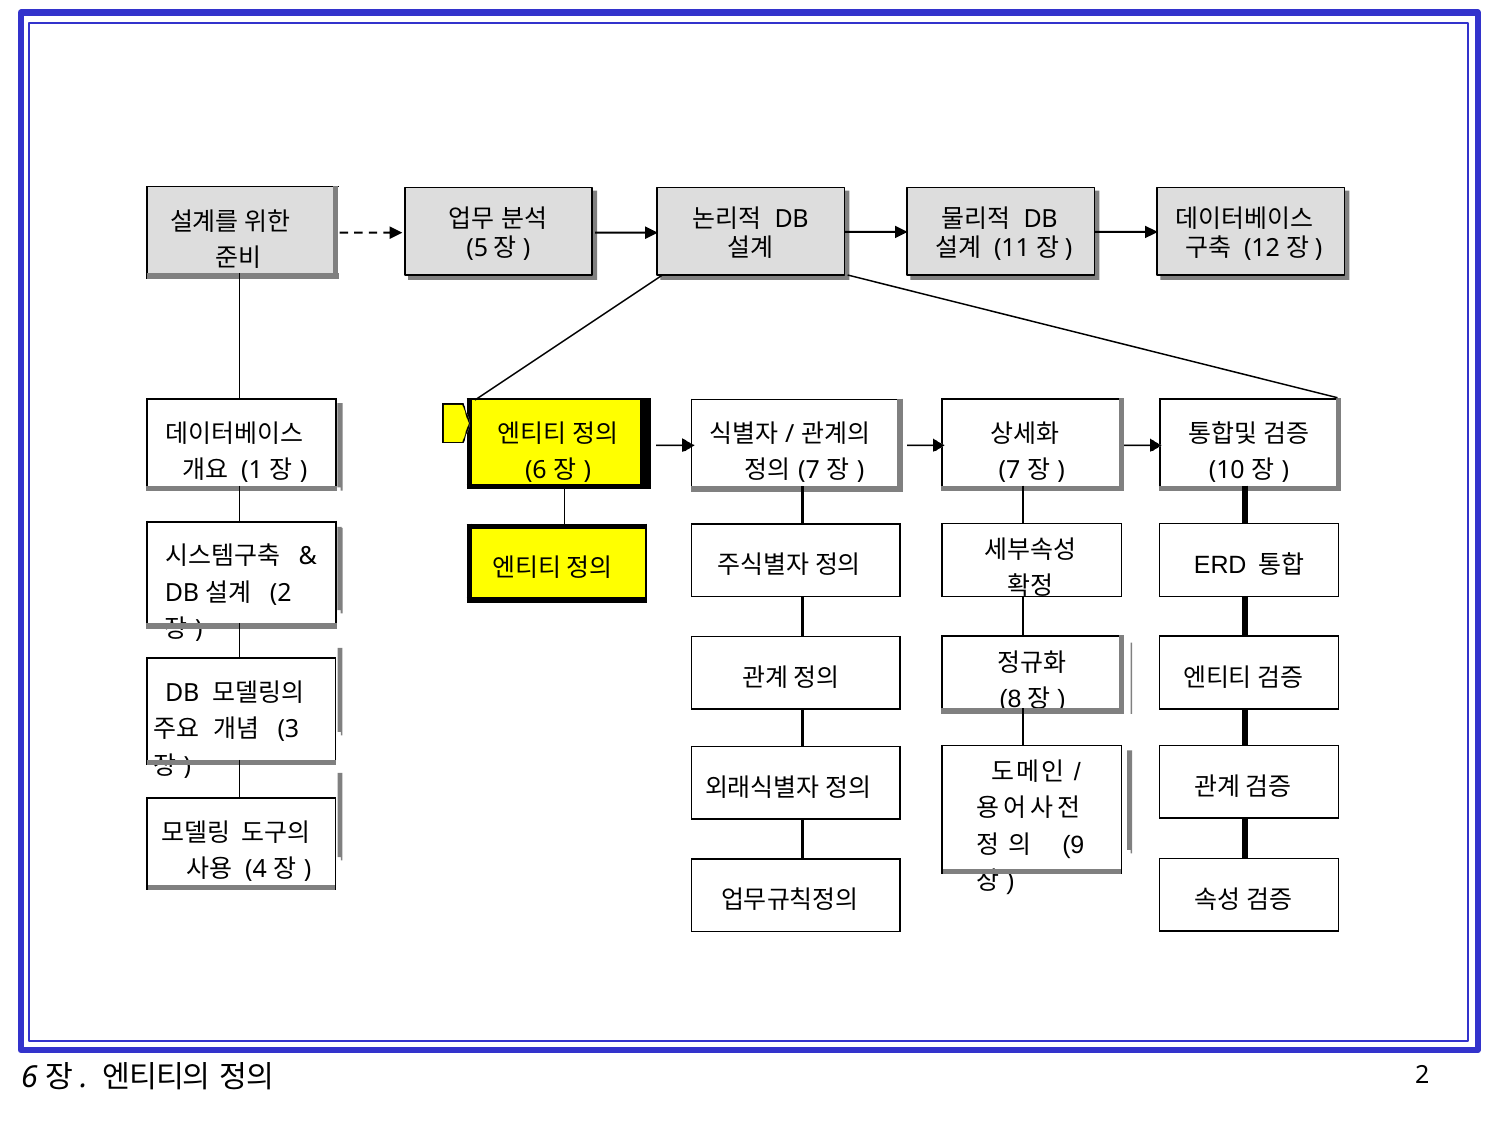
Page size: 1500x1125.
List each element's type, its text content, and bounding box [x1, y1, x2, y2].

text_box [1155, 186, 1350, 281]
text_box [337, 647, 343, 736]
table_cell [469, 489, 564, 524]
text_box [337, 772, 343, 861]
table_cell 엔티티 정의 [472, 529, 645, 597]
text_box [337, 403, 343, 491]
table_cell [1248, 819, 1338, 858]
table_cell 속성 검증 [1160, 859, 1338, 930]
table_header 식별자/관계의 정의(7장) [692, 451, 897, 486]
text_box 2 [1408, 1064, 1438, 1093]
table_cell [1160, 597, 1242, 635]
table_cell [804, 820, 900, 858]
table_cell [942, 597, 1022, 635]
table_cell [1160, 819, 1242, 858]
text_box [854, 225, 900, 239]
table_cell [804, 492, 900, 523]
text_box [29, 23, 1469, 1041]
picture [656, 444, 695, 452]
table_cell [240, 279, 336, 398]
table_header 통합및 검증 (10장) [1161, 451, 1336, 486]
table_cell 정규화 (8장) [943, 637, 1119, 708]
table_cell [1024, 714, 1121, 745]
table_cell 주식별자 정의 [692, 525, 899, 596]
table_cell [240, 629, 336, 657]
table_cell 외래식별자 정의 [692, 747, 899, 818]
table_cell [240, 765, 336, 797]
table_cell ERD 통합 [1160, 524, 1338, 596]
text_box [905, 186, 1100, 272]
table_cell [565, 489, 646, 524]
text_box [442, 273, 1339, 444]
table_cell [147, 765, 239, 797]
table_cell [1248, 710, 1338, 745]
table_cell [942, 491, 1022, 523]
table_cell 업무규칙정의 [692, 860, 899, 931]
table_cell [804, 710, 900, 746]
picture [906, 444, 945, 452]
table_cell [1248, 491, 1338, 523]
table_cell [1160, 491, 1242, 523]
table_cell 도메인/ 용어사전 정의 (9장) [943, 746, 1121, 869]
table_cell [147, 629, 239, 657]
table_cell 시스템구축 & DB설계 (2장) [148, 523, 335, 623]
table_cell [1248, 597, 1338, 635]
table_cell [942, 714, 1022, 745]
text_box [383, 226, 398, 239]
table_cell 세부속성 확정 [943, 524, 1121, 596]
text_box [602, 226, 650, 239]
table_cell 관계 검증 [1160, 746, 1338, 817]
footer 6장. 엔티티의 정의 [19, 1058, 275, 1125]
table_cell [692, 492, 801, 523]
table_cell 모델링 도구의 사용 (4장) [148, 799, 335, 885]
table_cell [1160, 710, 1242, 745]
table_cell DB 모델링의 주요 개념 (3장) [148, 659, 335, 760]
table_cell [240, 491, 336, 521]
table_cell 엔티티 검증 [1160, 637, 1338, 708]
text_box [403, 186, 598, 281]
picture [1123, 444, 1162, 452]
table_cell [692, 710, 801, 746]
table_cell [1024, 491, 1121, 523]
table_cell 데이터베이스 개요 (1장) [148, 400, 335, 486]
table_header 상세화 (7장) [943, 451, 1119, 486]
table_header 설계를 위한 준비 [148, 187, 333, 273]
table_cell [692, 820, 801, 858]
table_cell [804, 597, 900, 636]
table_cell [1024, 597, 1121, 635]
table_cell [692, 597, 801, 636]
text_box [1104, 225, 1150, 239]
text_box [337, 526, 343, 614]
table_header 엔티티 정의 (6장) [472, 451, 640, 484]
table_cell [147, 279, 239, 398]
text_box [655, 186, 850, 272]
table_cell [147, 491, 239, 521]
text_box [1127, 750, 1133, 854]
table_cell 관계 정의 [692, 637, 899, 708]
